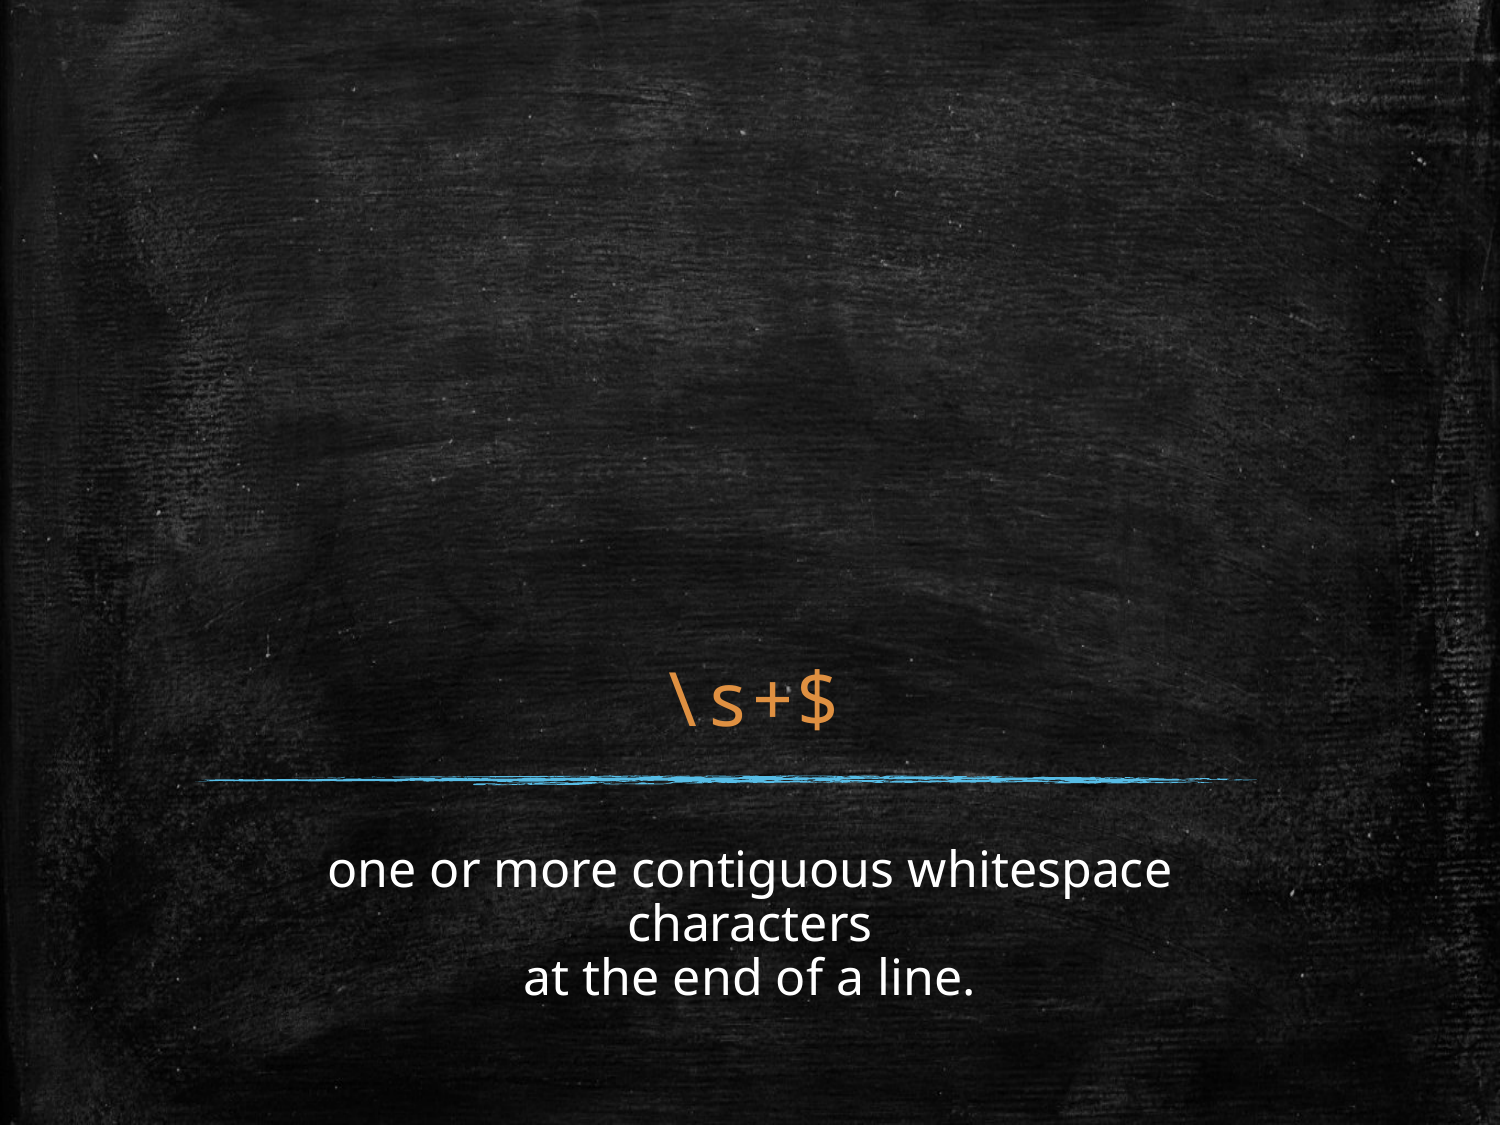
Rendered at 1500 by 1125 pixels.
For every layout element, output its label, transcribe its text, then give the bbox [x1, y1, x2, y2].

title \s+$ [187, 312, 1313, 750]
list one or more contiguous whitespace characters at the end of a line. [187, 837, 1313, 1013]
